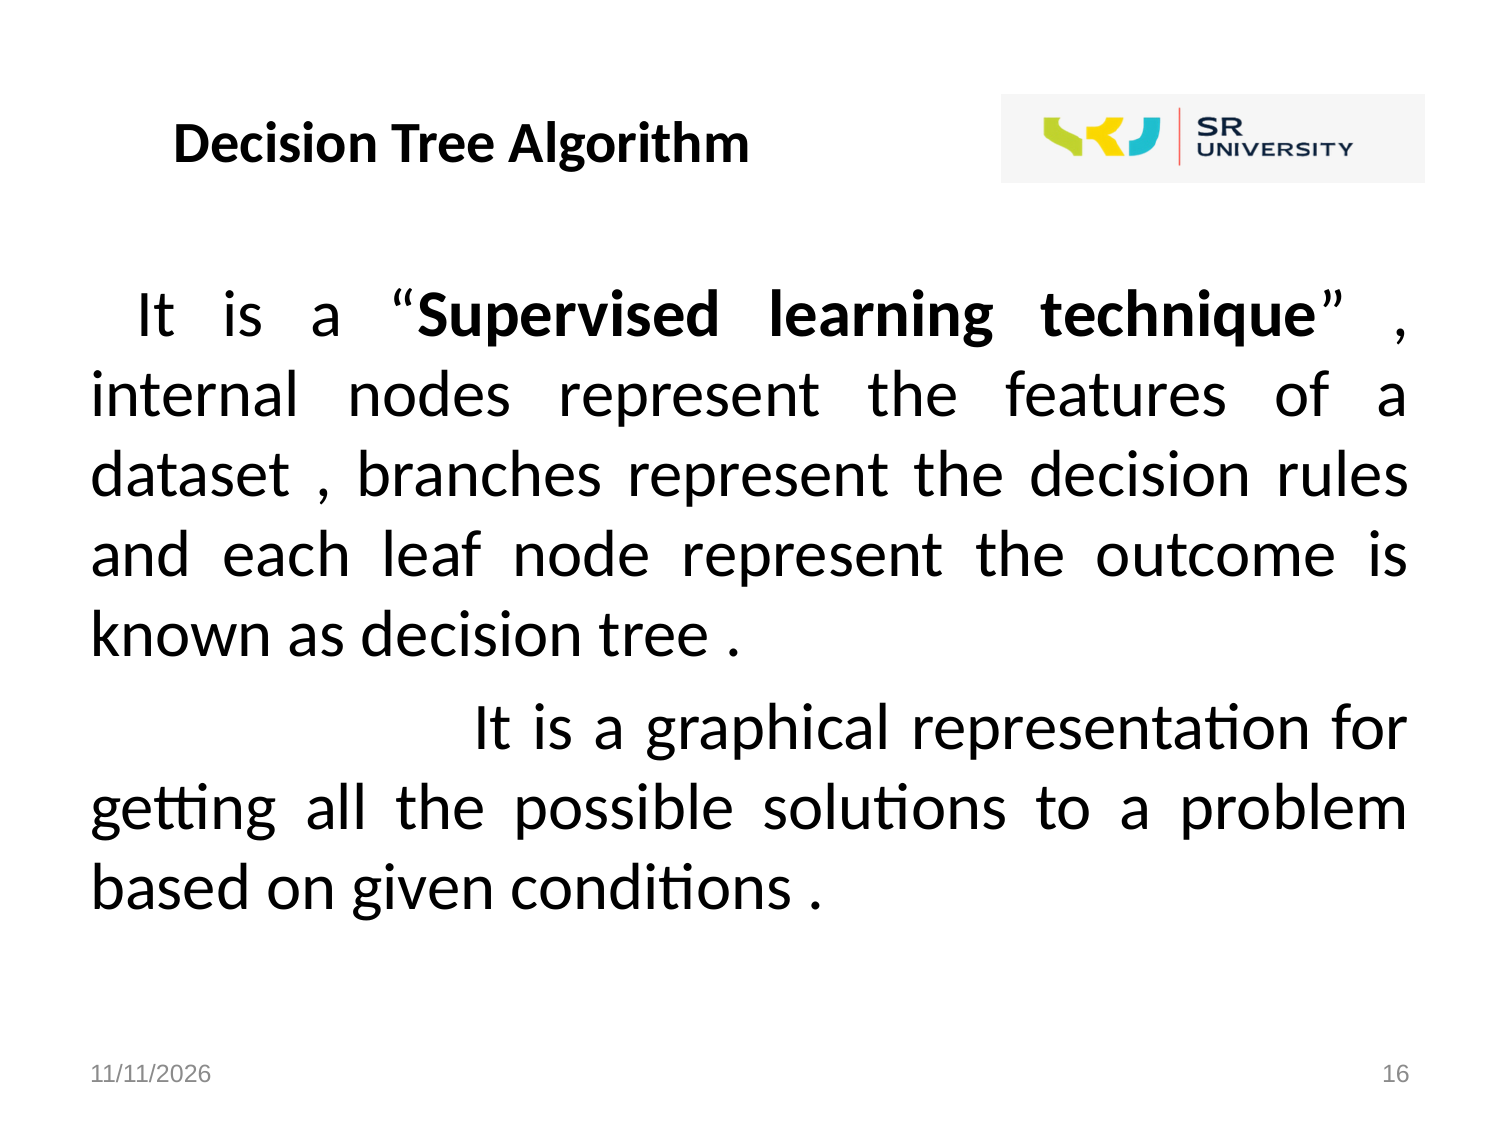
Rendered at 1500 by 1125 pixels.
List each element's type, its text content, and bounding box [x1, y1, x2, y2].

picture [1001, 94, 1426, 184]
title Decision Tree Algorithm [26, 45, 899, 233]
list It is a “Supervised learning technique” , internal nodes represent the features of a dataset , branches represent the decision rules and each leaf node represent the outcome is known as decision tree . It is a graphical representation for getting all the possible solutions to a problem based on given conditions . [75, 262, 1425, 1005]
slide_number 16 [1074, 1042, 1425, 1103]
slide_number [75, 1042, 425, 1103]
